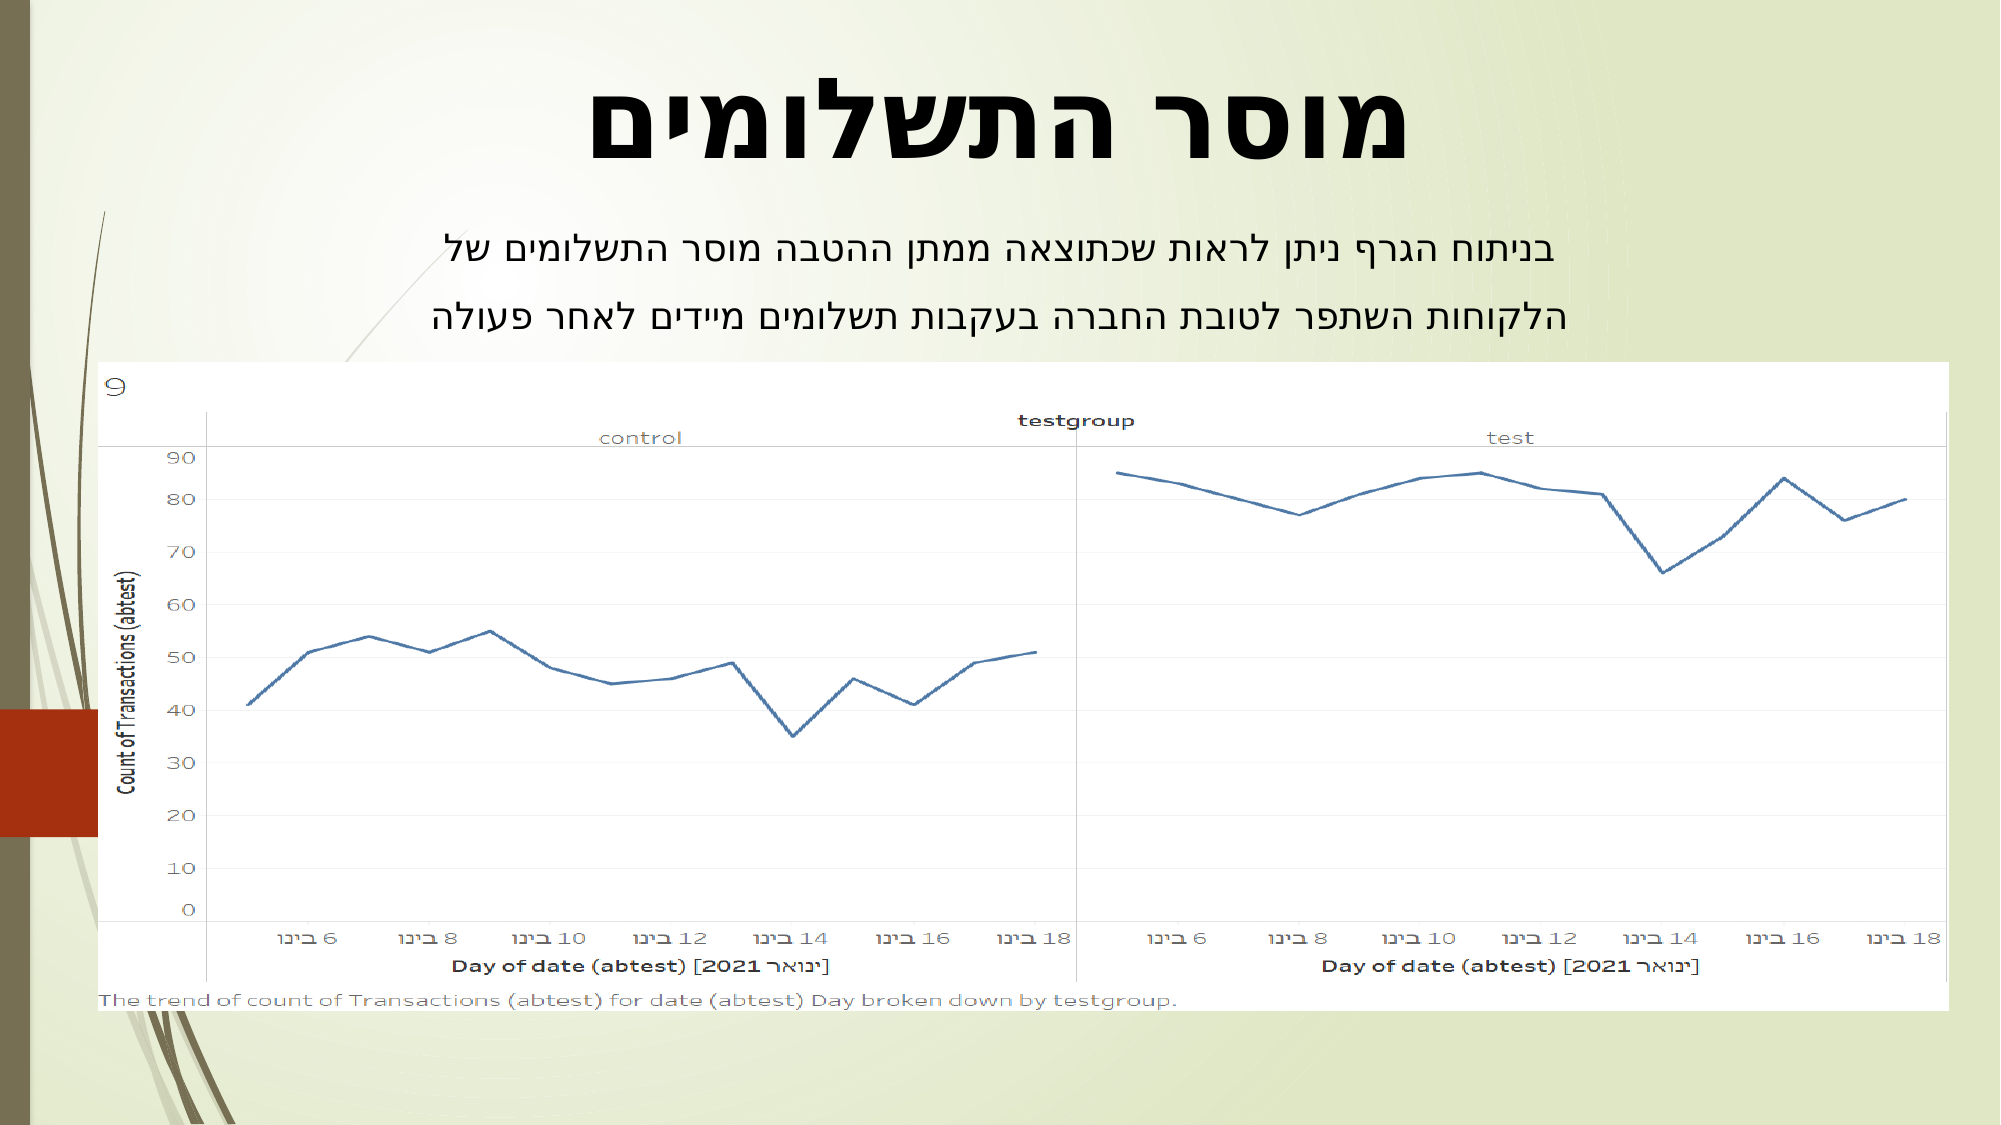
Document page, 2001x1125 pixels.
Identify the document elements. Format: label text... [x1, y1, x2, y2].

picture [98, 361, 1949, 1012]
text_box בניתוח הגרף ניתן לראות שכתוצאה ממתן ההטבה מוסר התשלומים של הלקוחות השתפר לטובת החברה בעקבות תשלומים מיידים לאחר פעולה באפליקציה. [370, 194, 1630, 361]
text_box מוסר התשלומים [370, 38, 1630, 188]
